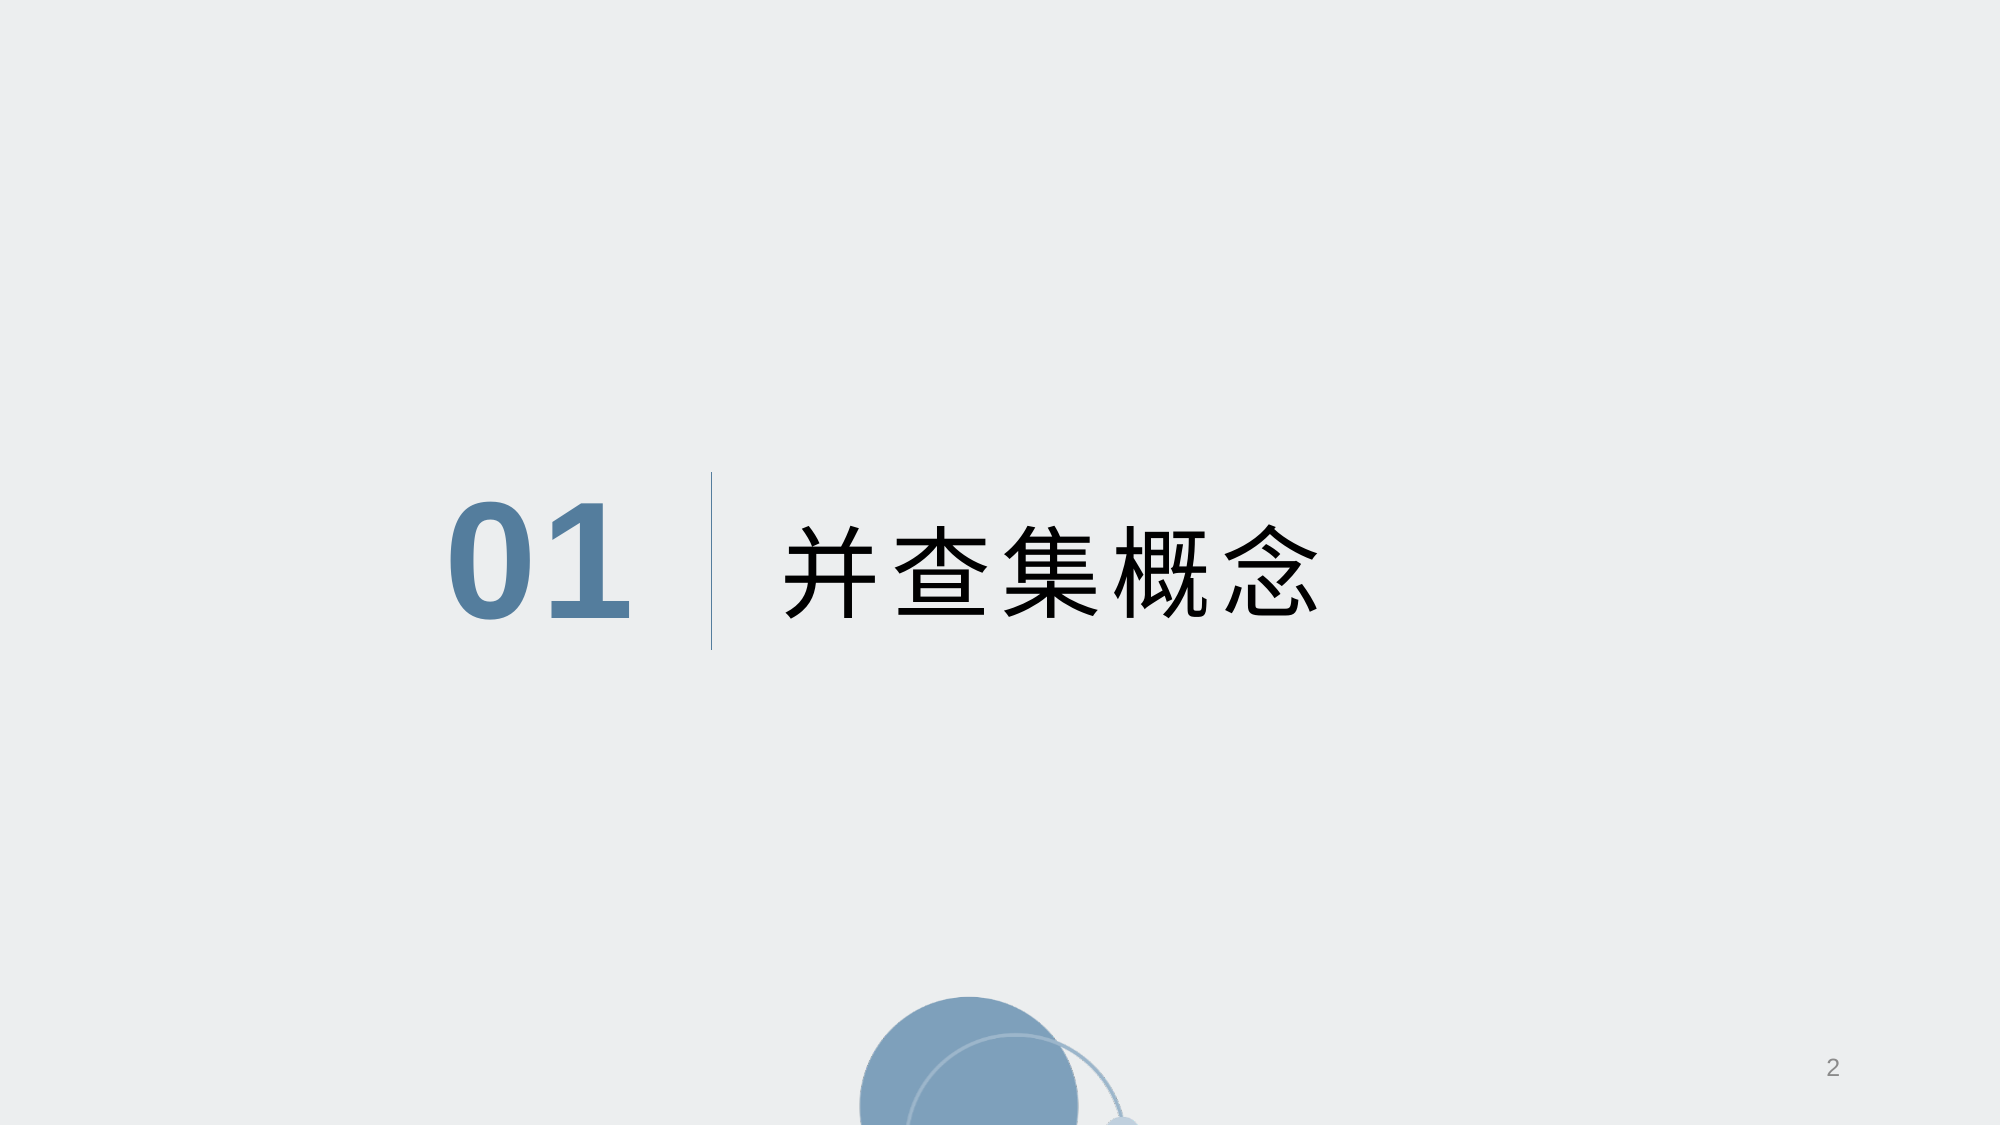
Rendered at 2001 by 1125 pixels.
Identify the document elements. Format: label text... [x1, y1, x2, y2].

title 并查集概念 [780, 477, 1582, 656]
slide_number 2 [1412, 1041, 1856, 1094]
text_box 01 [401, 449, 679, 673]
picture [666, 937, 1334, 1125]
